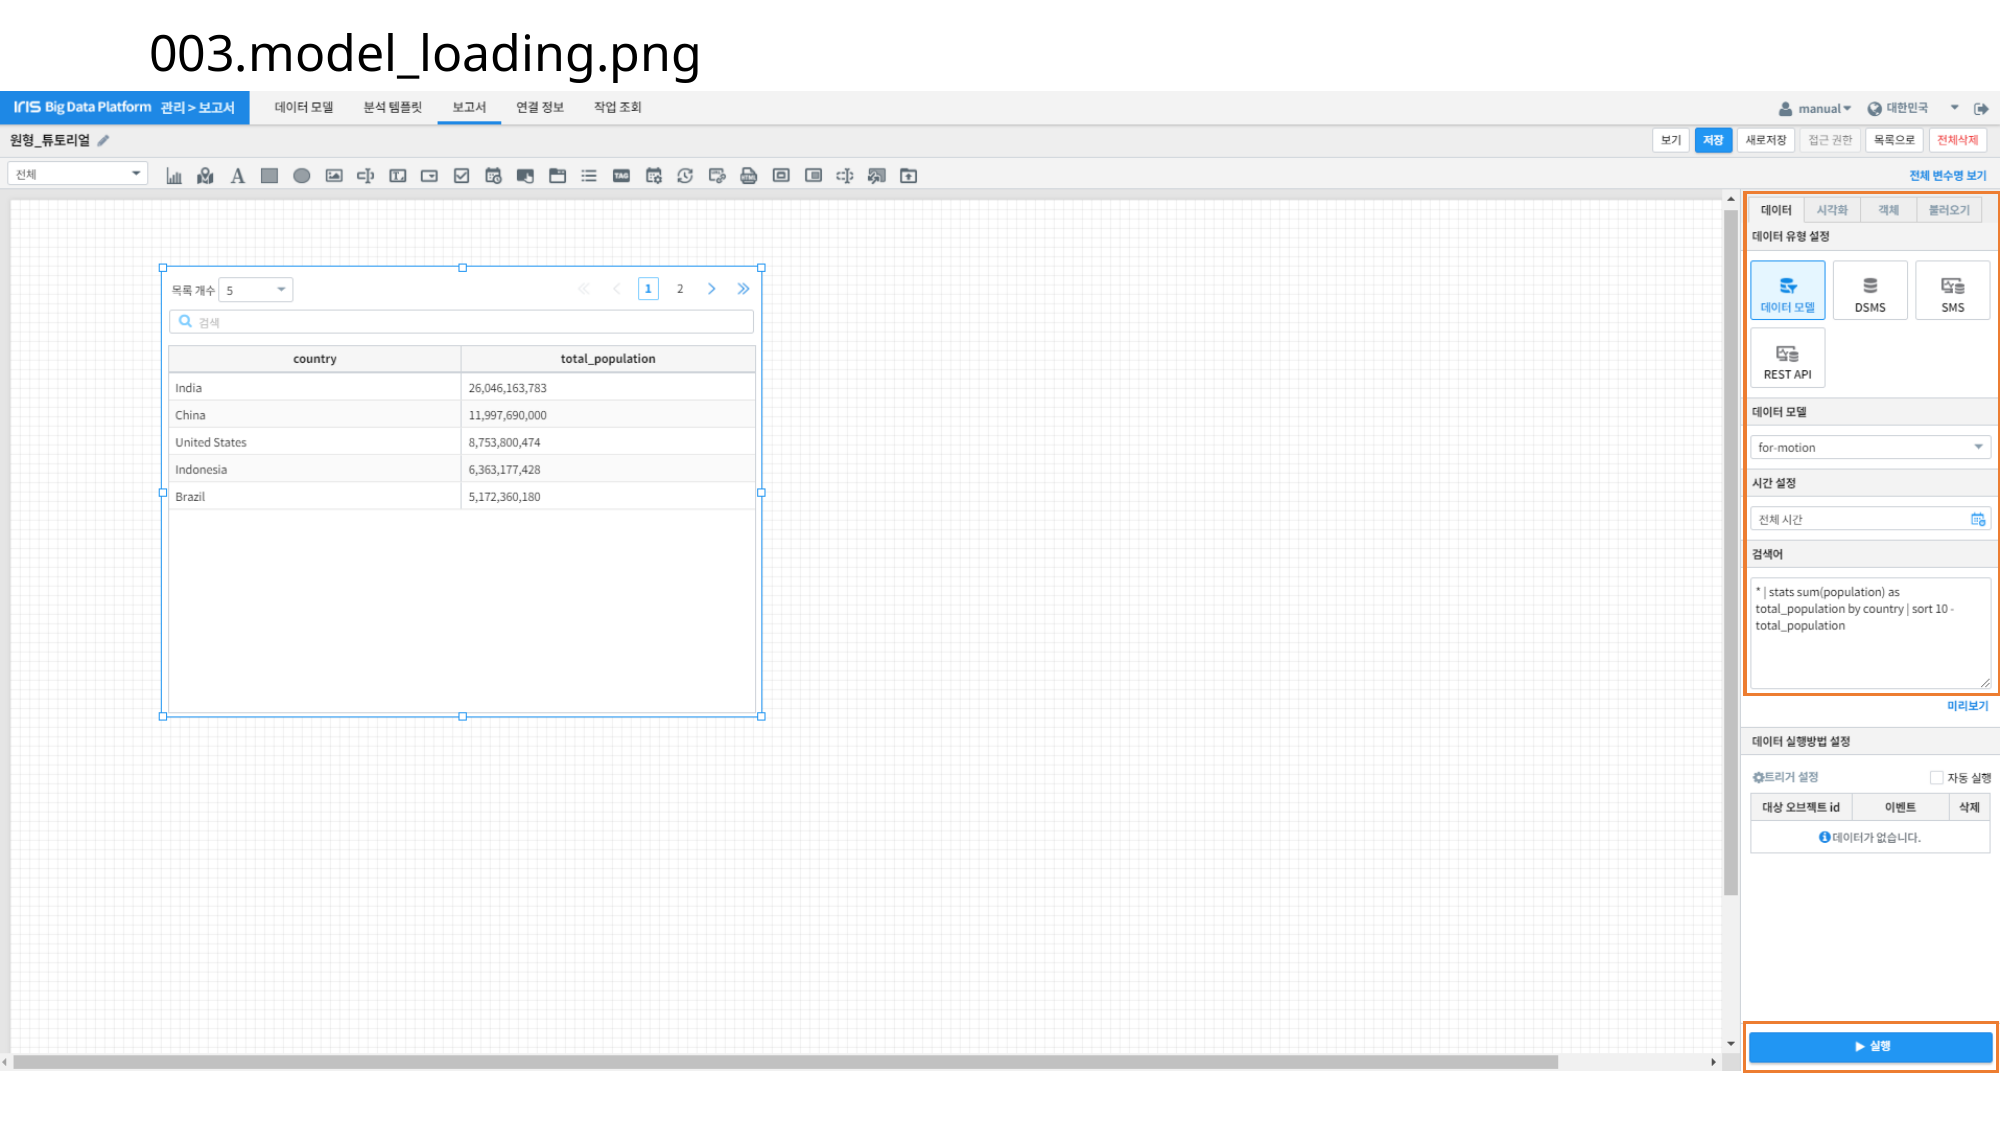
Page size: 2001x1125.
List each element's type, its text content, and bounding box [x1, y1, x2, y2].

text_box 003.model_loading.png [134, 14, 718, 90]
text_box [0, 91, 2000, 1073]
